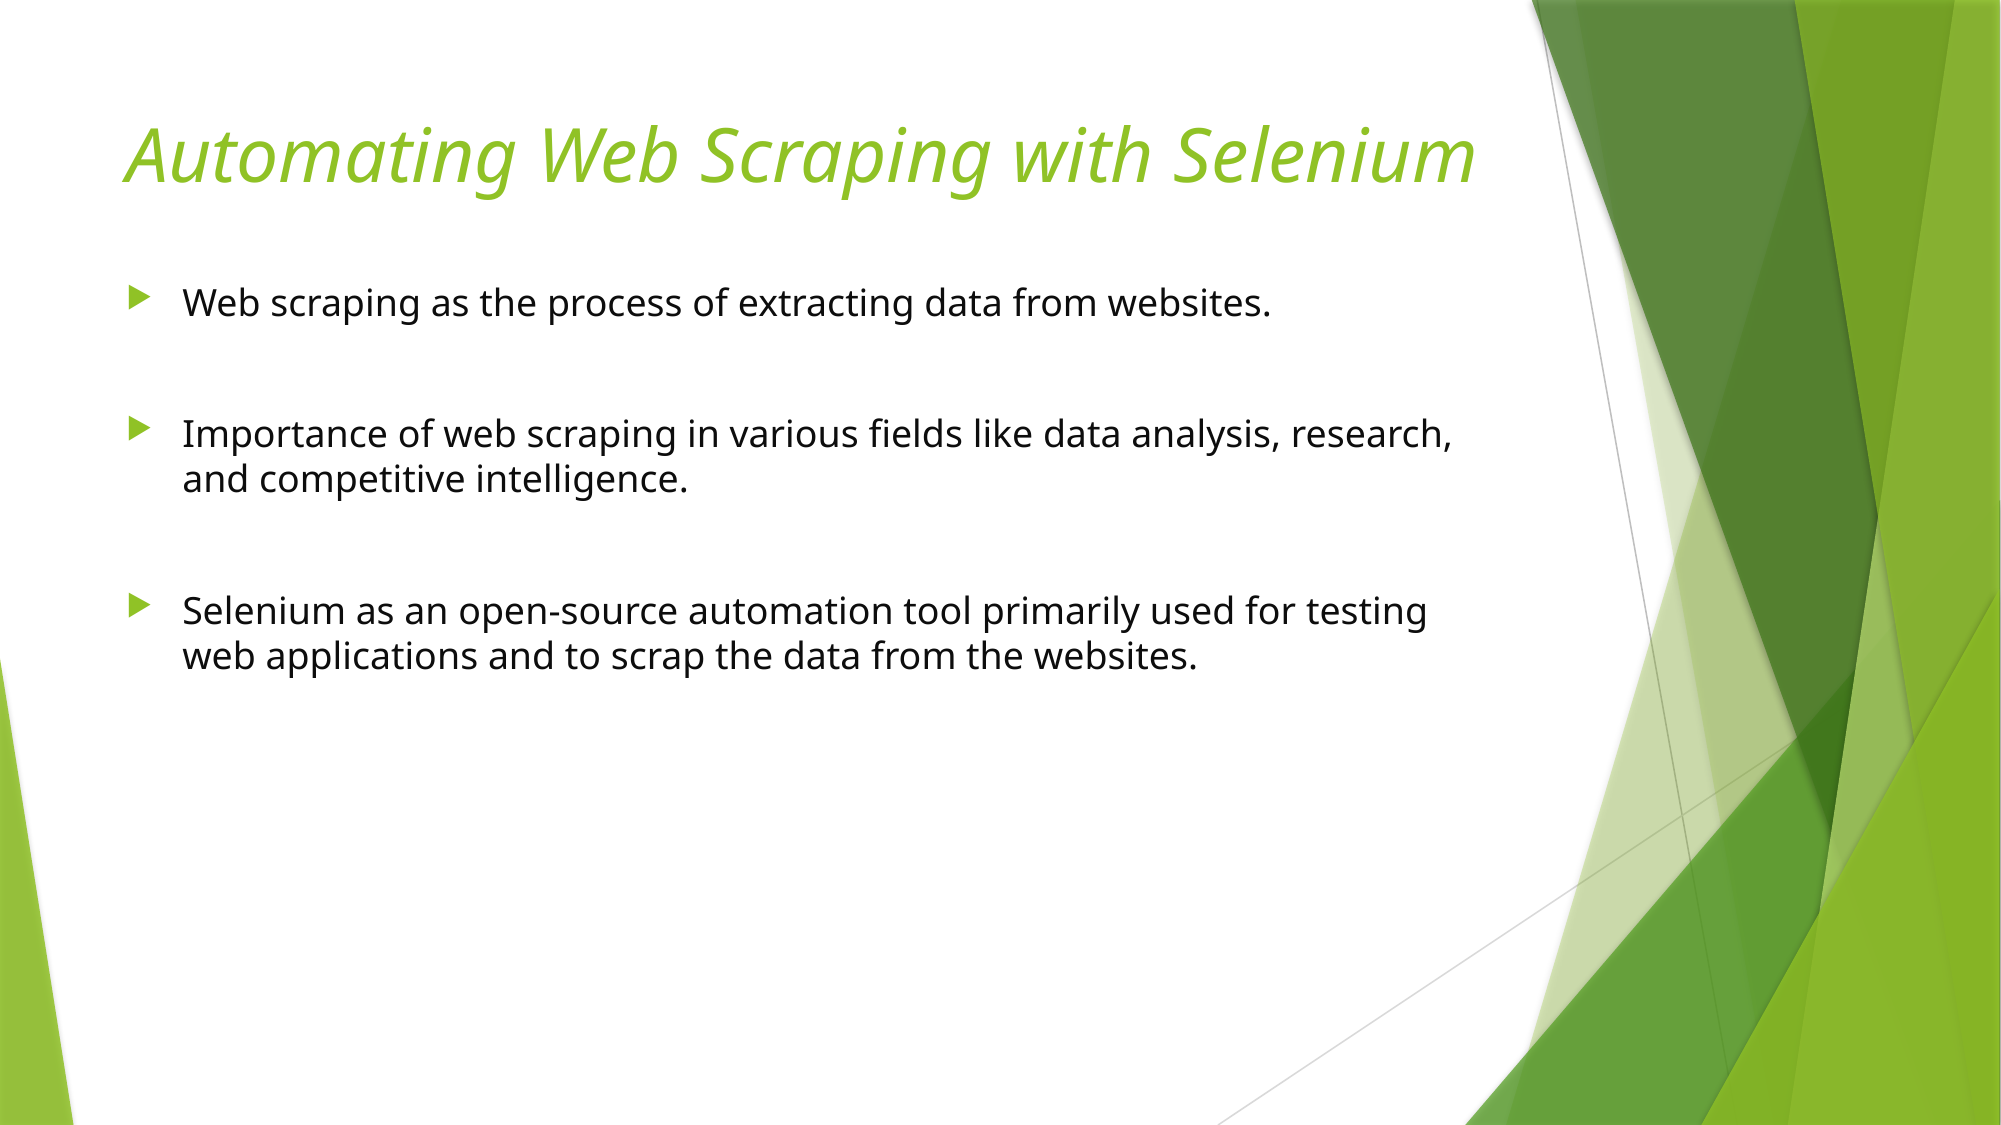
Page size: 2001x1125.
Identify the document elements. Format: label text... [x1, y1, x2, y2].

list Web scraping as the process of extracting data from websites. Importance of web scraping in various fields like data analysis, research, and competitive intelligence. Selenium as an open-source automation tool primarily used for testing web applications and to scrap the data from the websites. [111, 270, 1522, 991]
title Automating Web Scraping with Selenium [111, 99, 1522, 270]
